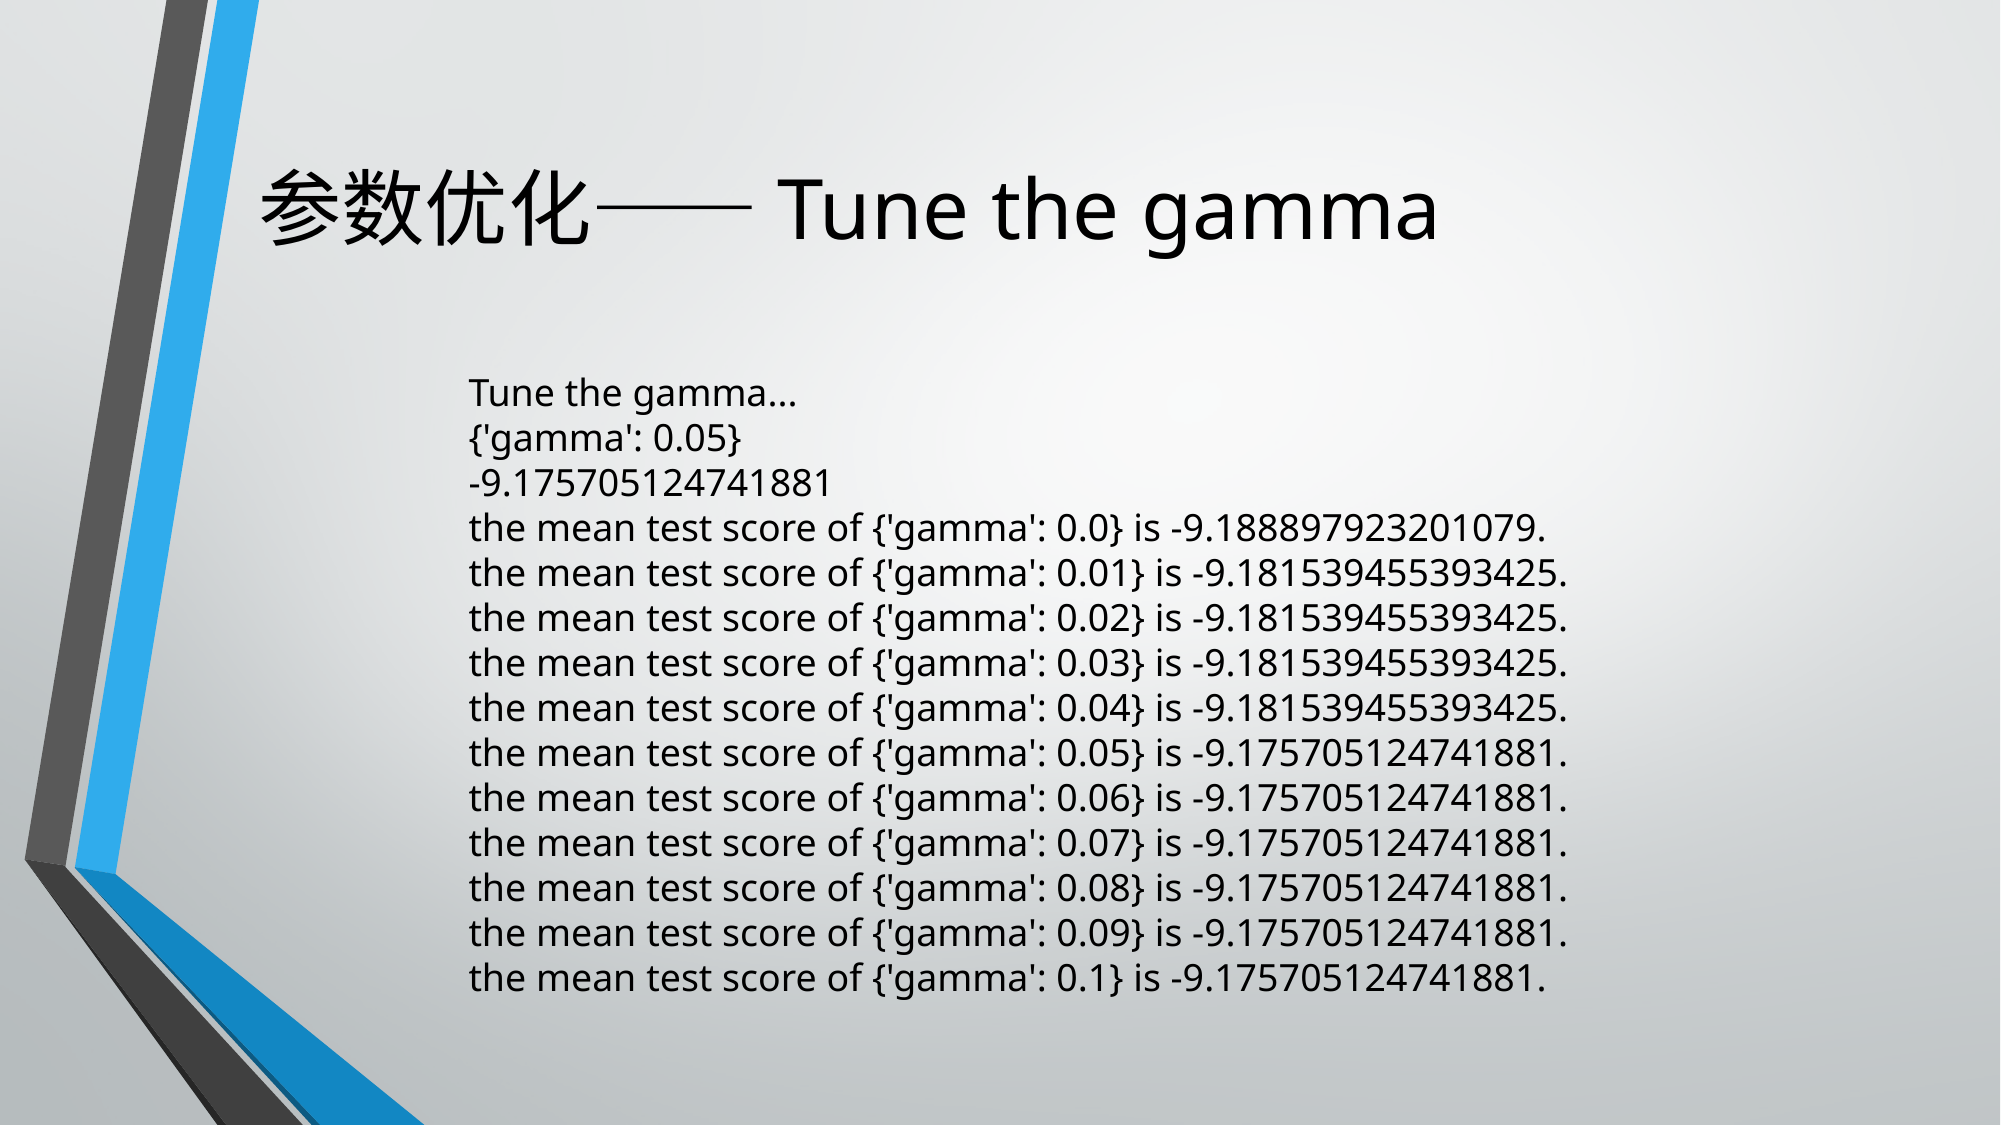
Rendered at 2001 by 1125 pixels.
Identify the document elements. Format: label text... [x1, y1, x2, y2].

title 参数优化——Tune the gamma [243, 112, 1887, 400]
text_box Tune the gamma... {'gamma': 0.05} -9.175705124741881 the mean test score of {'gamma': 0.0} is -9.188897923201079. the mean test score of {'gamma': 0.01} is -9.181539455393425. the mean test score of {'gamma': 0.02} is -9.181539455393425. the mean test score of {'gamma': 0.03} is -9.181539455393425. the mean test score of {'gamma': 0.04} is -9.181539455393425. the mean test score of {'gamma': 0.05} is -9.175705124741881. the mean test score of {'gamma': 0.06} is -9.175705124741881. the mean test score of {'gamma': 0.07} is -9.175705124741881. the mean test score of {'gamma': 0.08} is -9.175705124741881. the mean test score of {'gamma': 0.09} is -9.175705124741881. the mean test score of {'gamma': 0.1} is -9.175705124741881. [453, 361, 1677, 1006]
